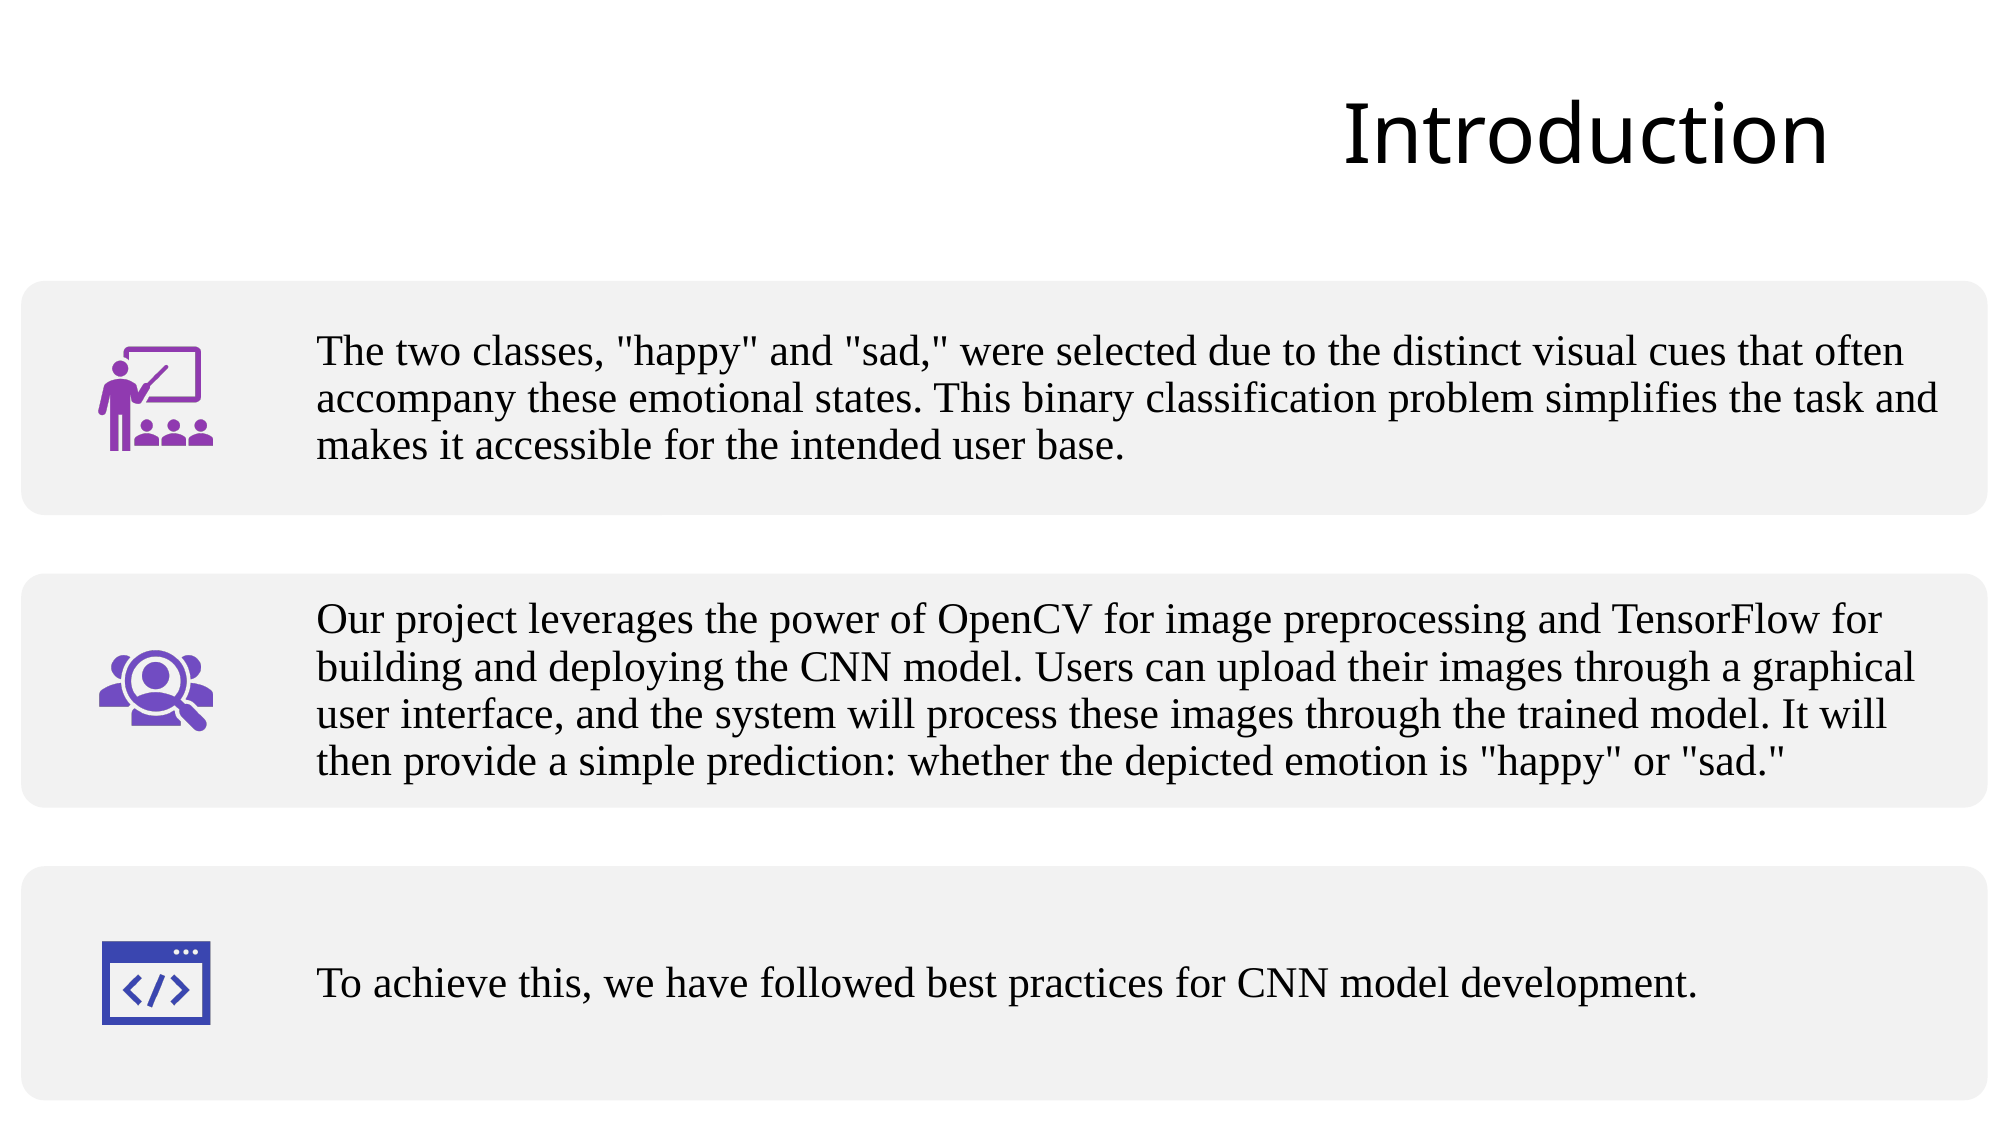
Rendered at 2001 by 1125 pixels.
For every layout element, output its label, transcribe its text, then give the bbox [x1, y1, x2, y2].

title Introduction [828, 70, 1869, 203]
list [21, 280, 1988, 1101]
